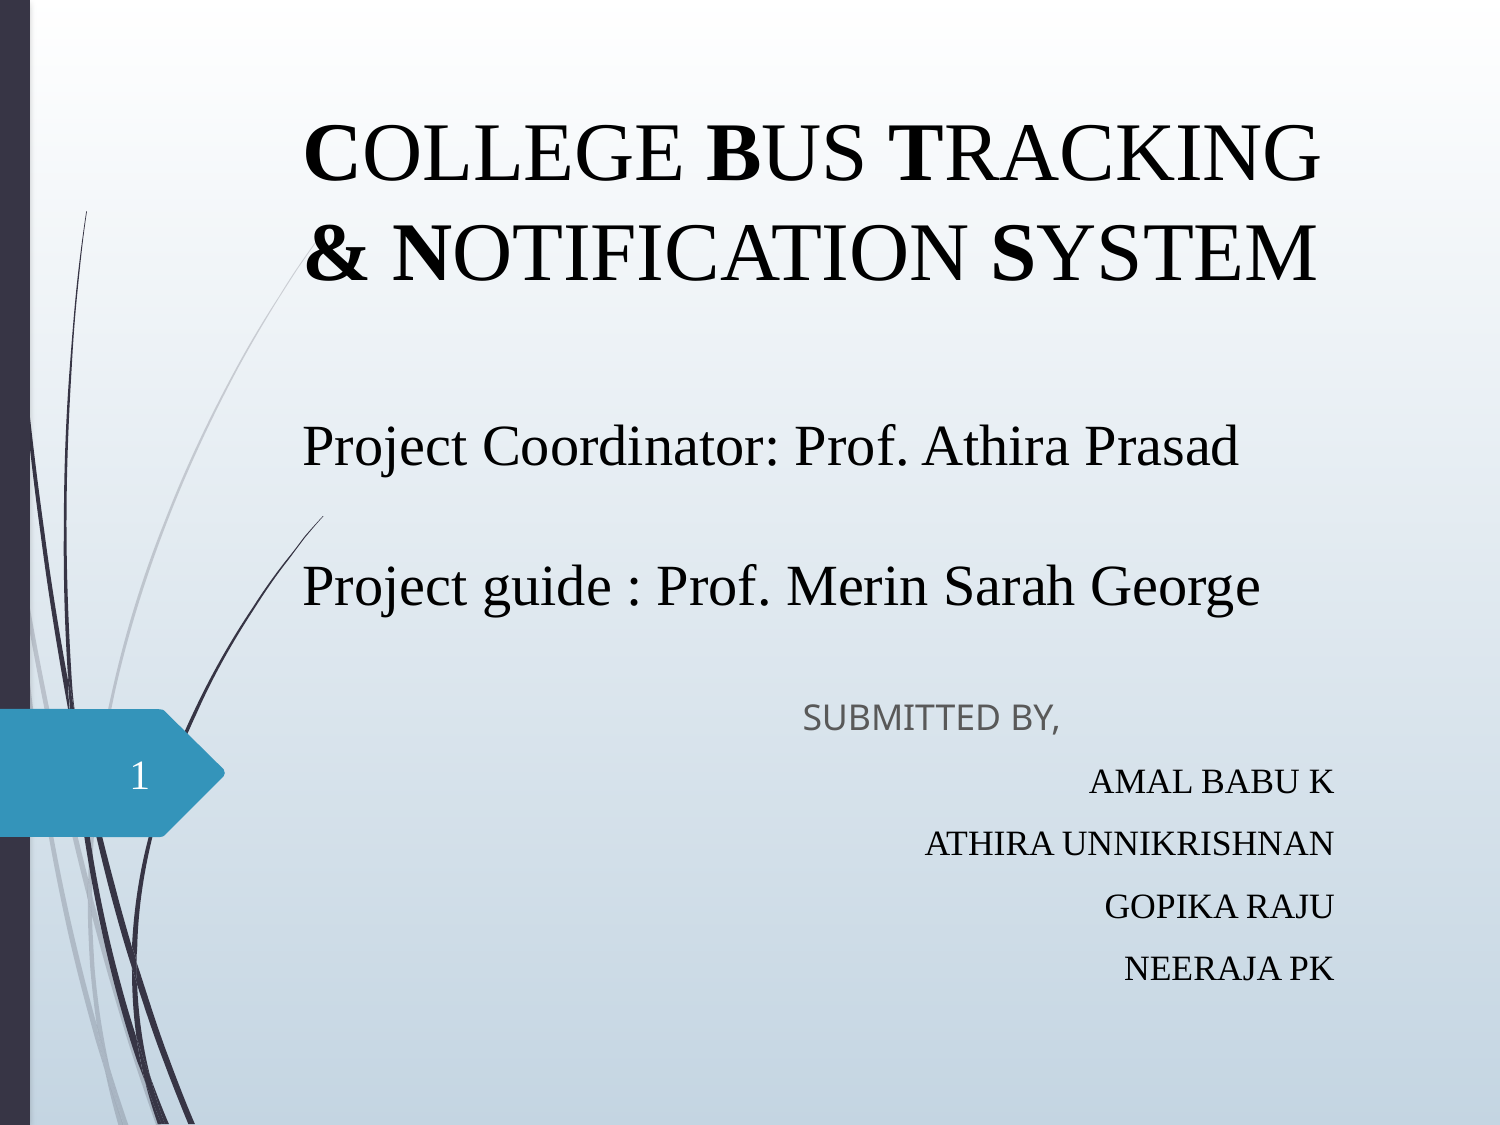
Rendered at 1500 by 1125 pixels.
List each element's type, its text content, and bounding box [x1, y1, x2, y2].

title COLLEGE BUS TRACKING & NOTIFICATION SYSTEM Project Coordinator: Prof. Athira Prasad Project guide : Prof. Merin Sarah George [287, 62, 1363, 625]
subtitle SUBMITTED BY, AMAL BABU K ATHIRA UNNIKRISHNAN GOPIKA RAJU NEERAJA PK [787, 687, 1350, 998]
slide_number 1 [69, 743, 166, 803]
